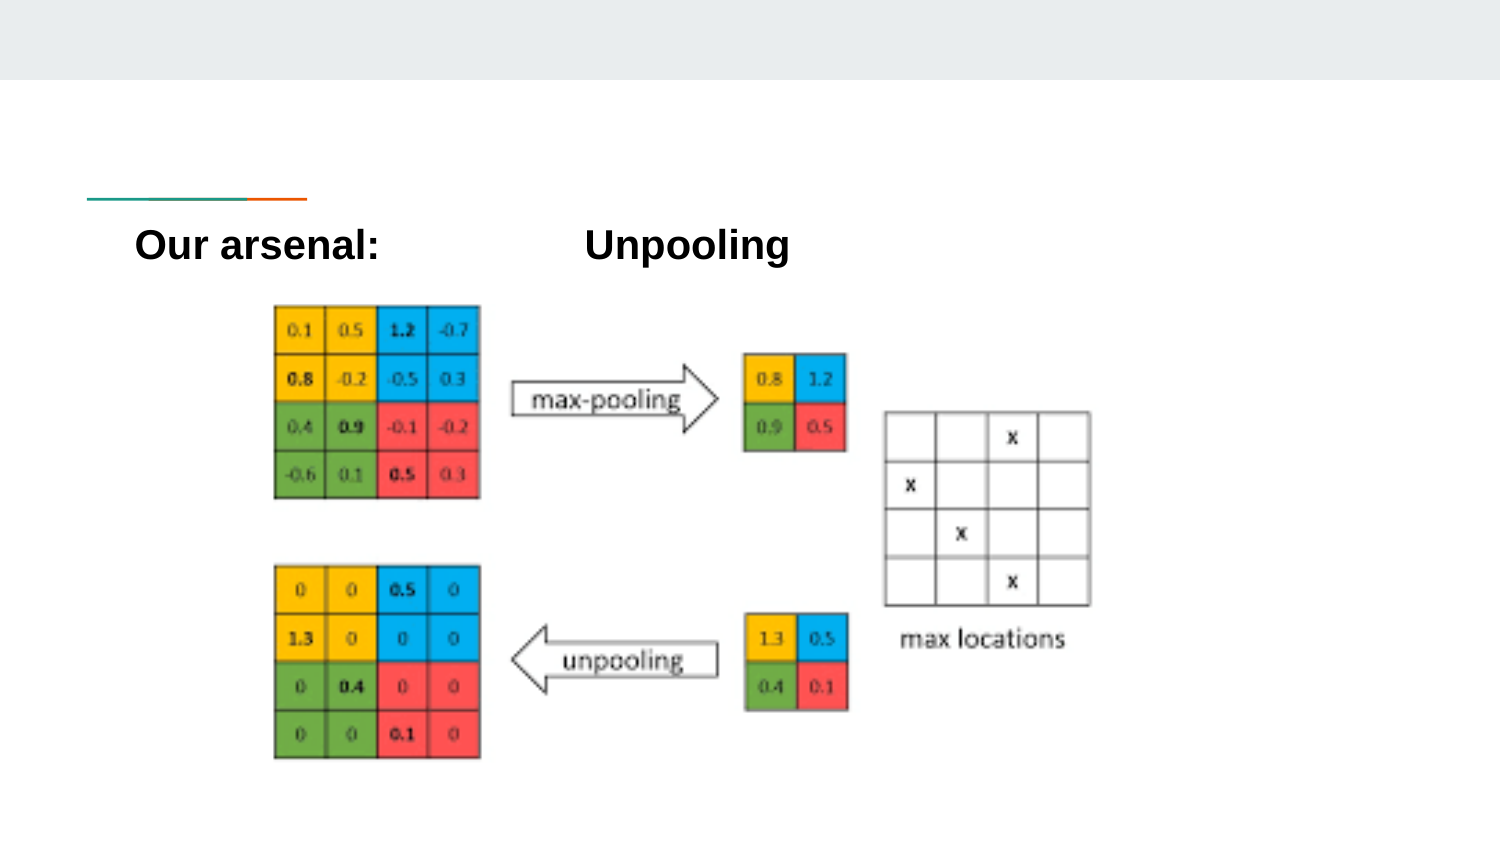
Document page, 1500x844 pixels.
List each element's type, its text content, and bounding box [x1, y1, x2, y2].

title Our arsenal: Unpooling [119, 202, 1381, 305]
picture [272, 303, 1101, 768]
